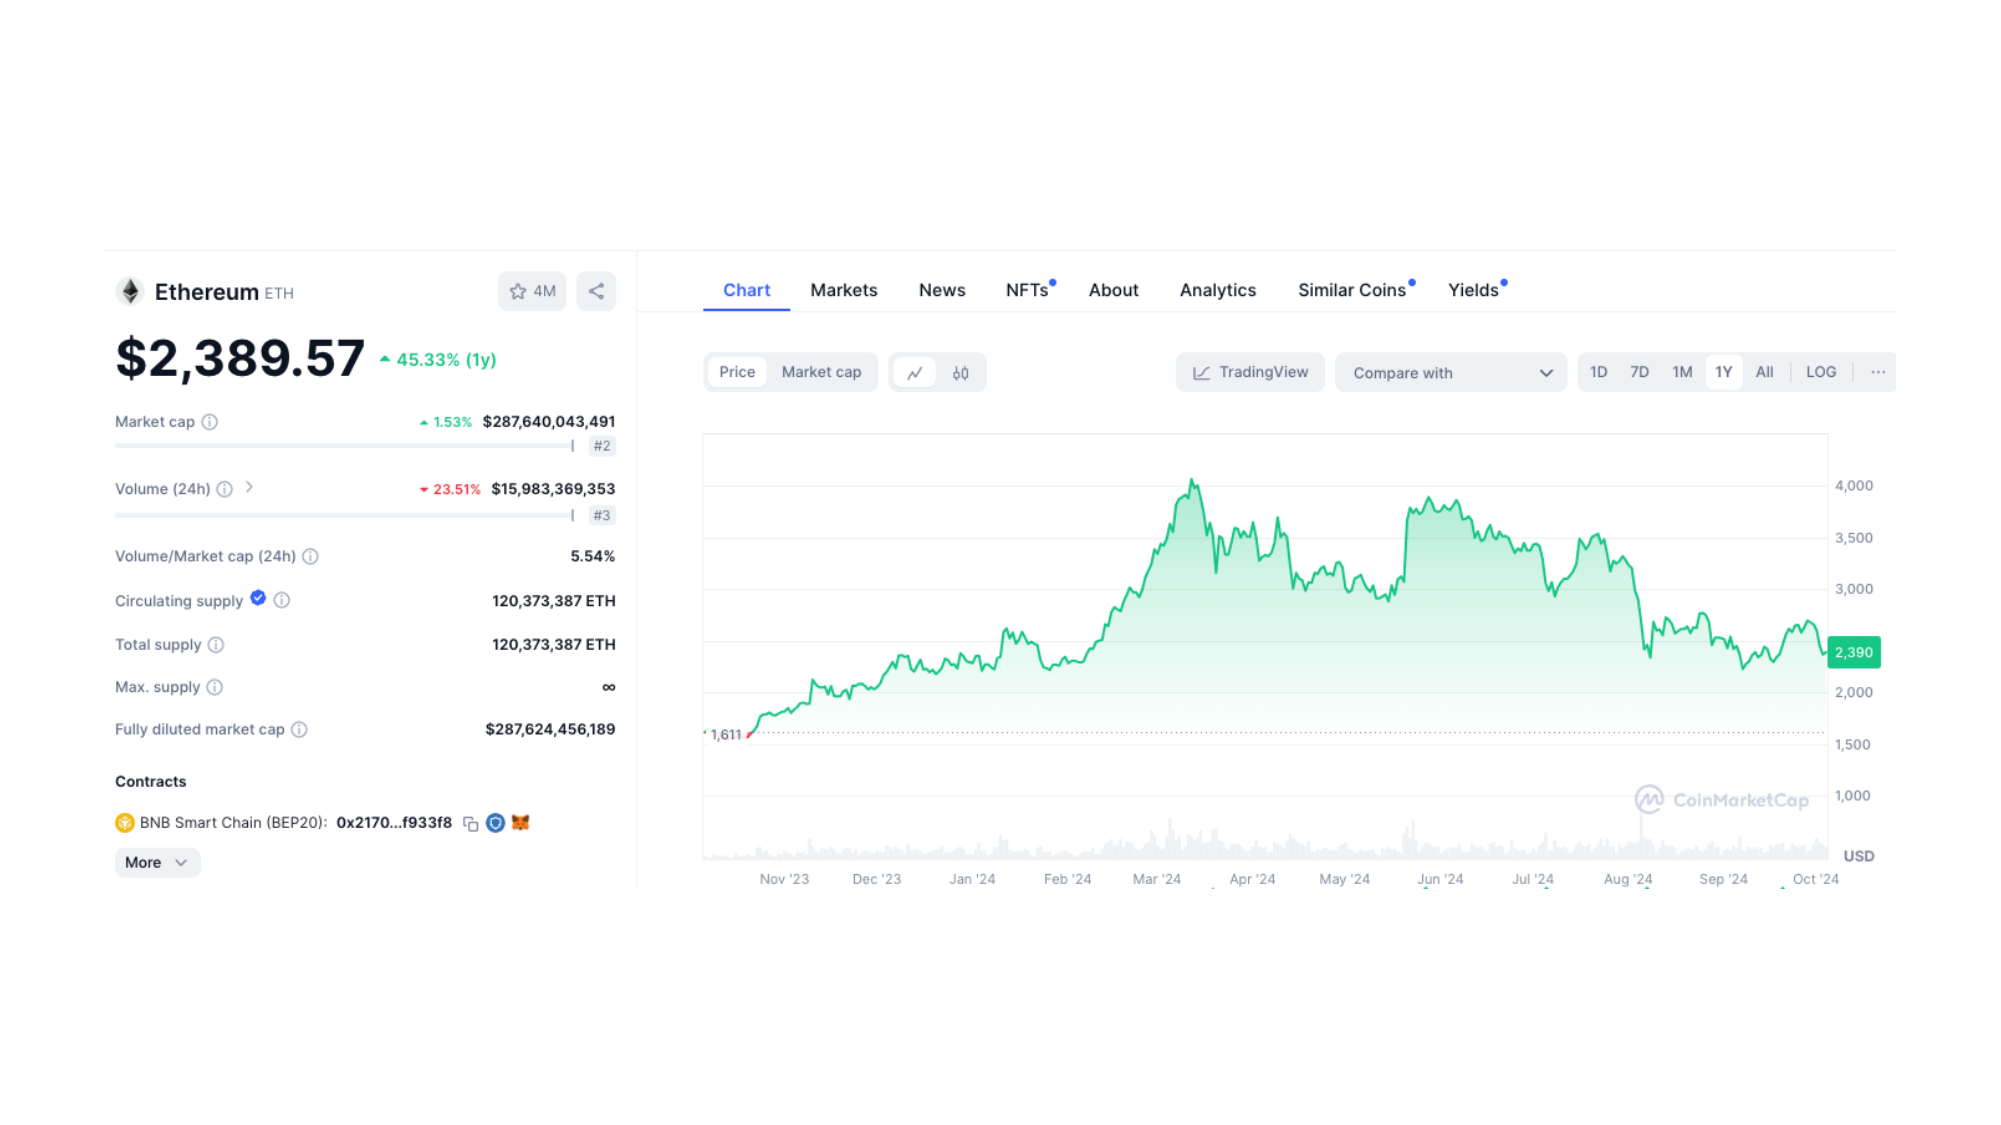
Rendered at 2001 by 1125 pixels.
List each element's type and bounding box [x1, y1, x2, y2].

picture [103, 244, 1896, 890]
